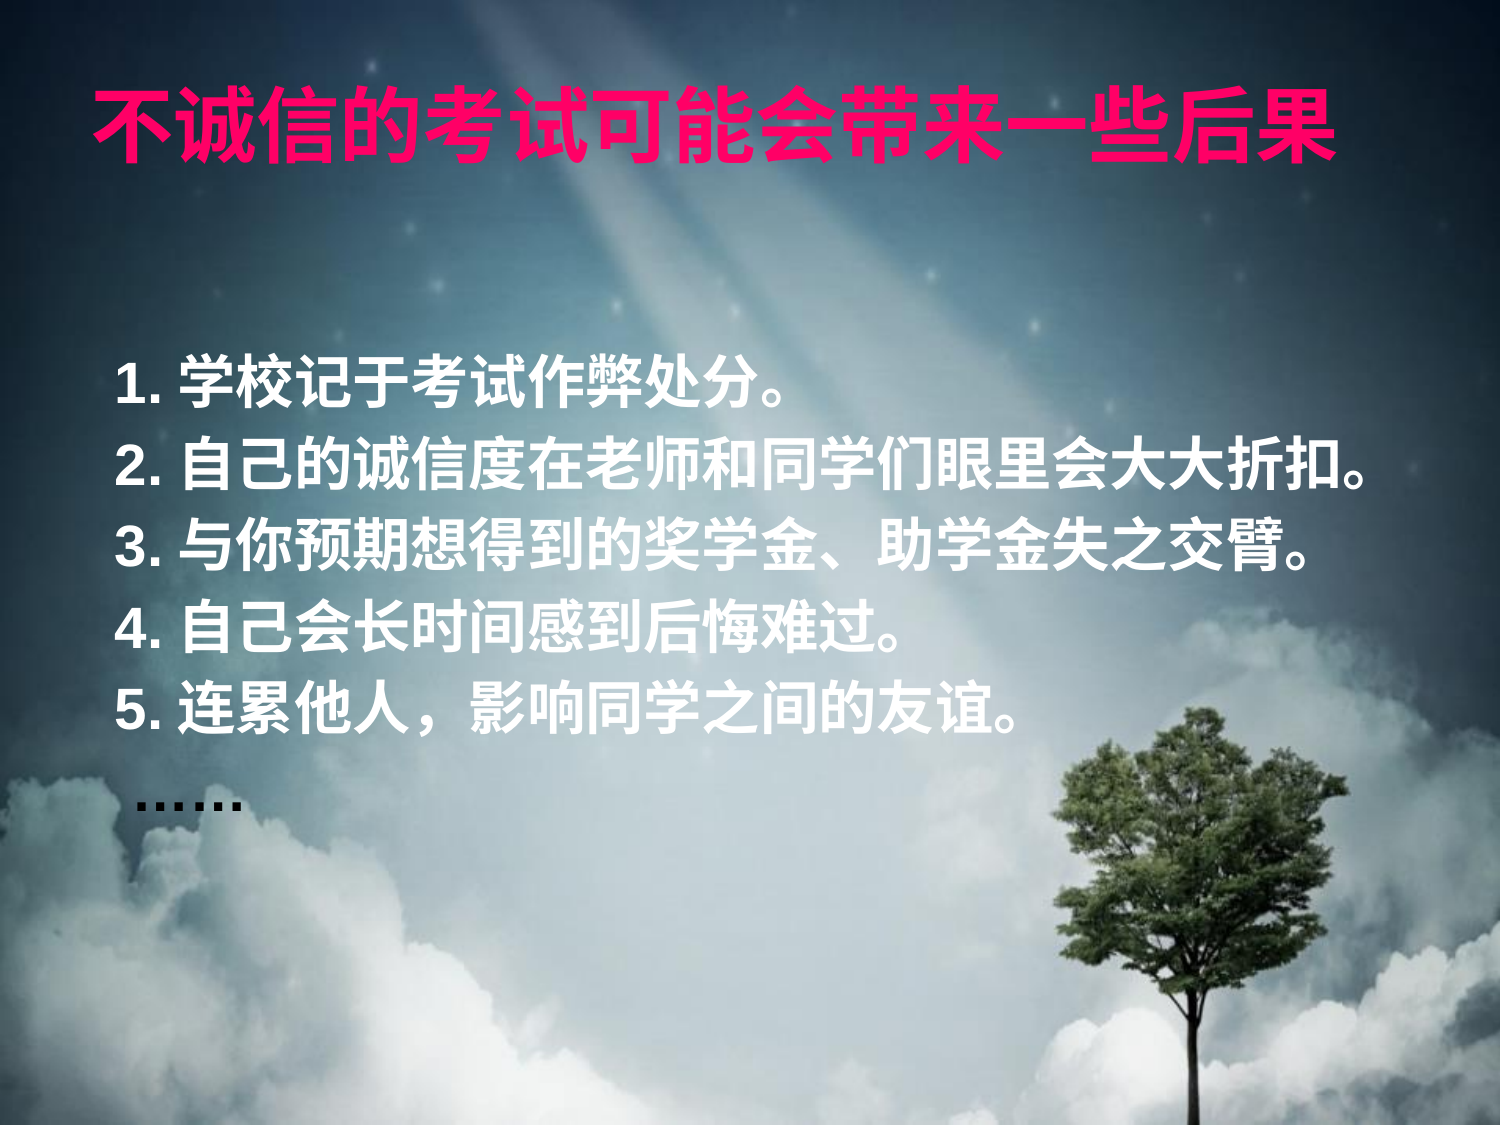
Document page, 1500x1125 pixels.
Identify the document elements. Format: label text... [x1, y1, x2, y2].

picture [0, 0, 1500, 1125]
list 1.学校记于考试作弊处分。 2.自己的诚信度在老师和同学们眼里会大大折扣。 3.与你预期想得到的奖学金、助学金失之交臂。 4.自己会长时间感到后悔难过。 5.连累他人，影响同学之间的友谊。 …… [99, 337, 1450, 1080]
title 不诚信的考试可能会带来一些后果 [75, 45, 1425, 202]
